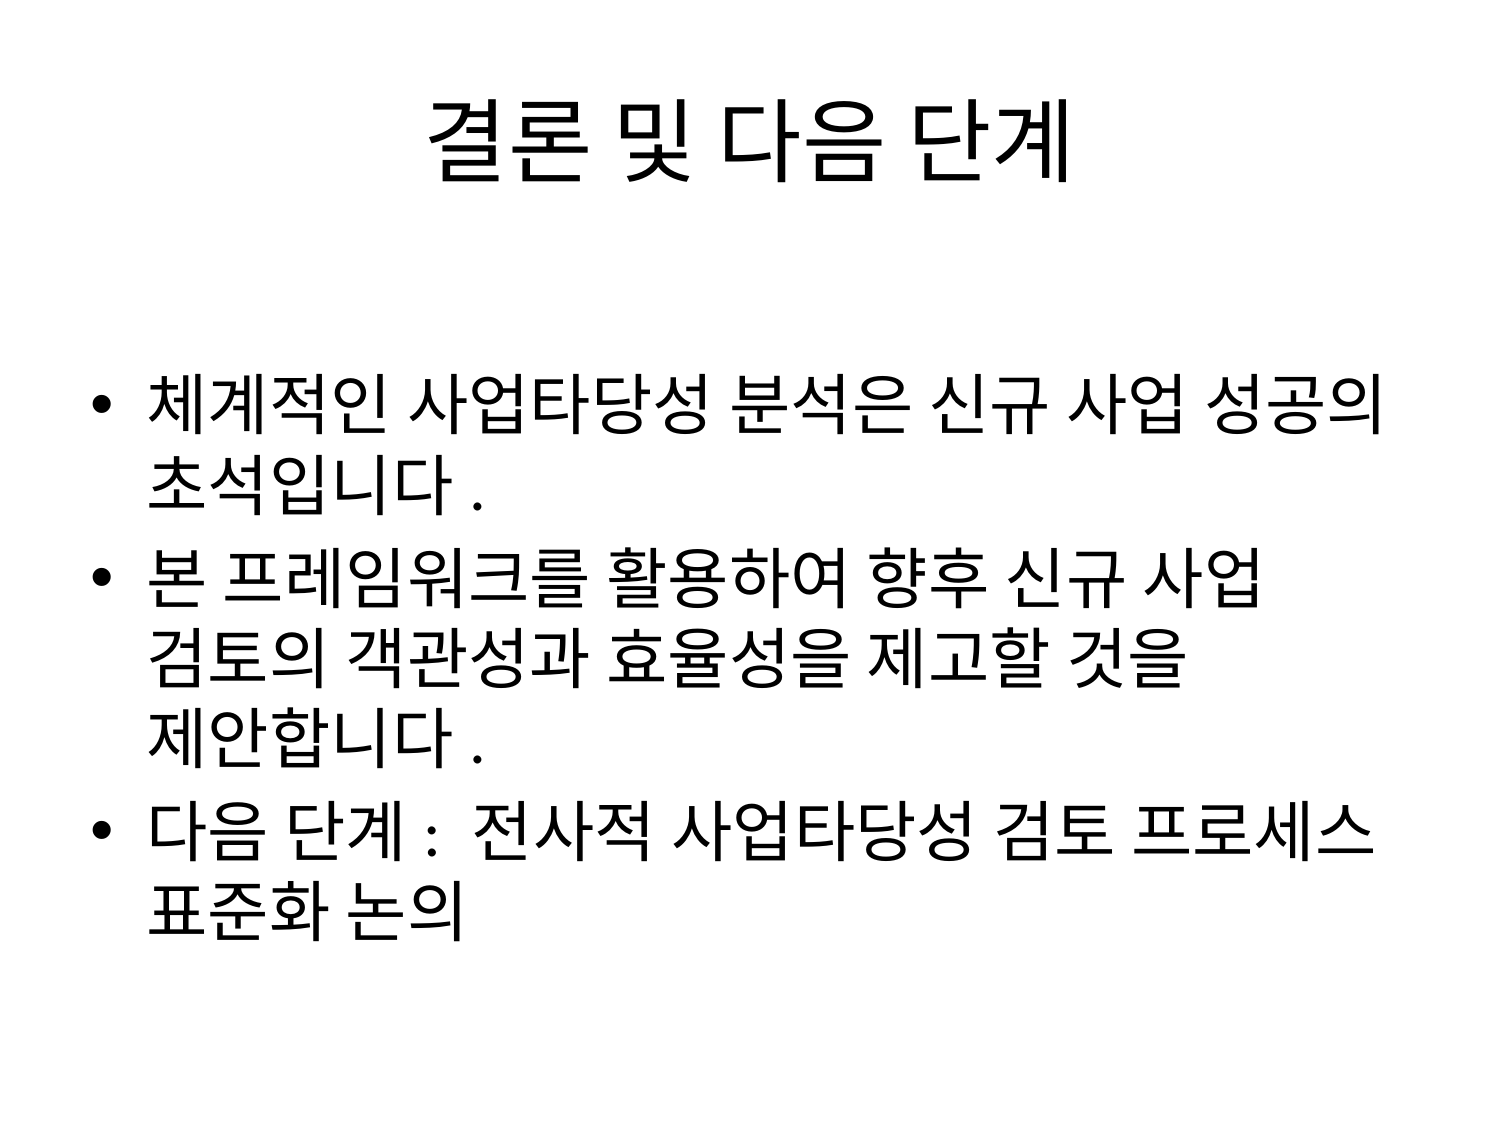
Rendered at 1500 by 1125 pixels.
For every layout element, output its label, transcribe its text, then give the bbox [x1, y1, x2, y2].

list 체계적인 사업타당성 분석은 신규 사업 성공의 초석입니다. 본 프레임워크를 활용하여 향후 신규 사업 검토의 객관성과 효율성을 제고할 것을 제안합니다. 다음 단계: 전사적 사업타당성 검토 프로세스 표준화 논의 [75, 262, 1425, 1005]
title 결론 및 다음 단계 [75, 45, 1425, 233]
